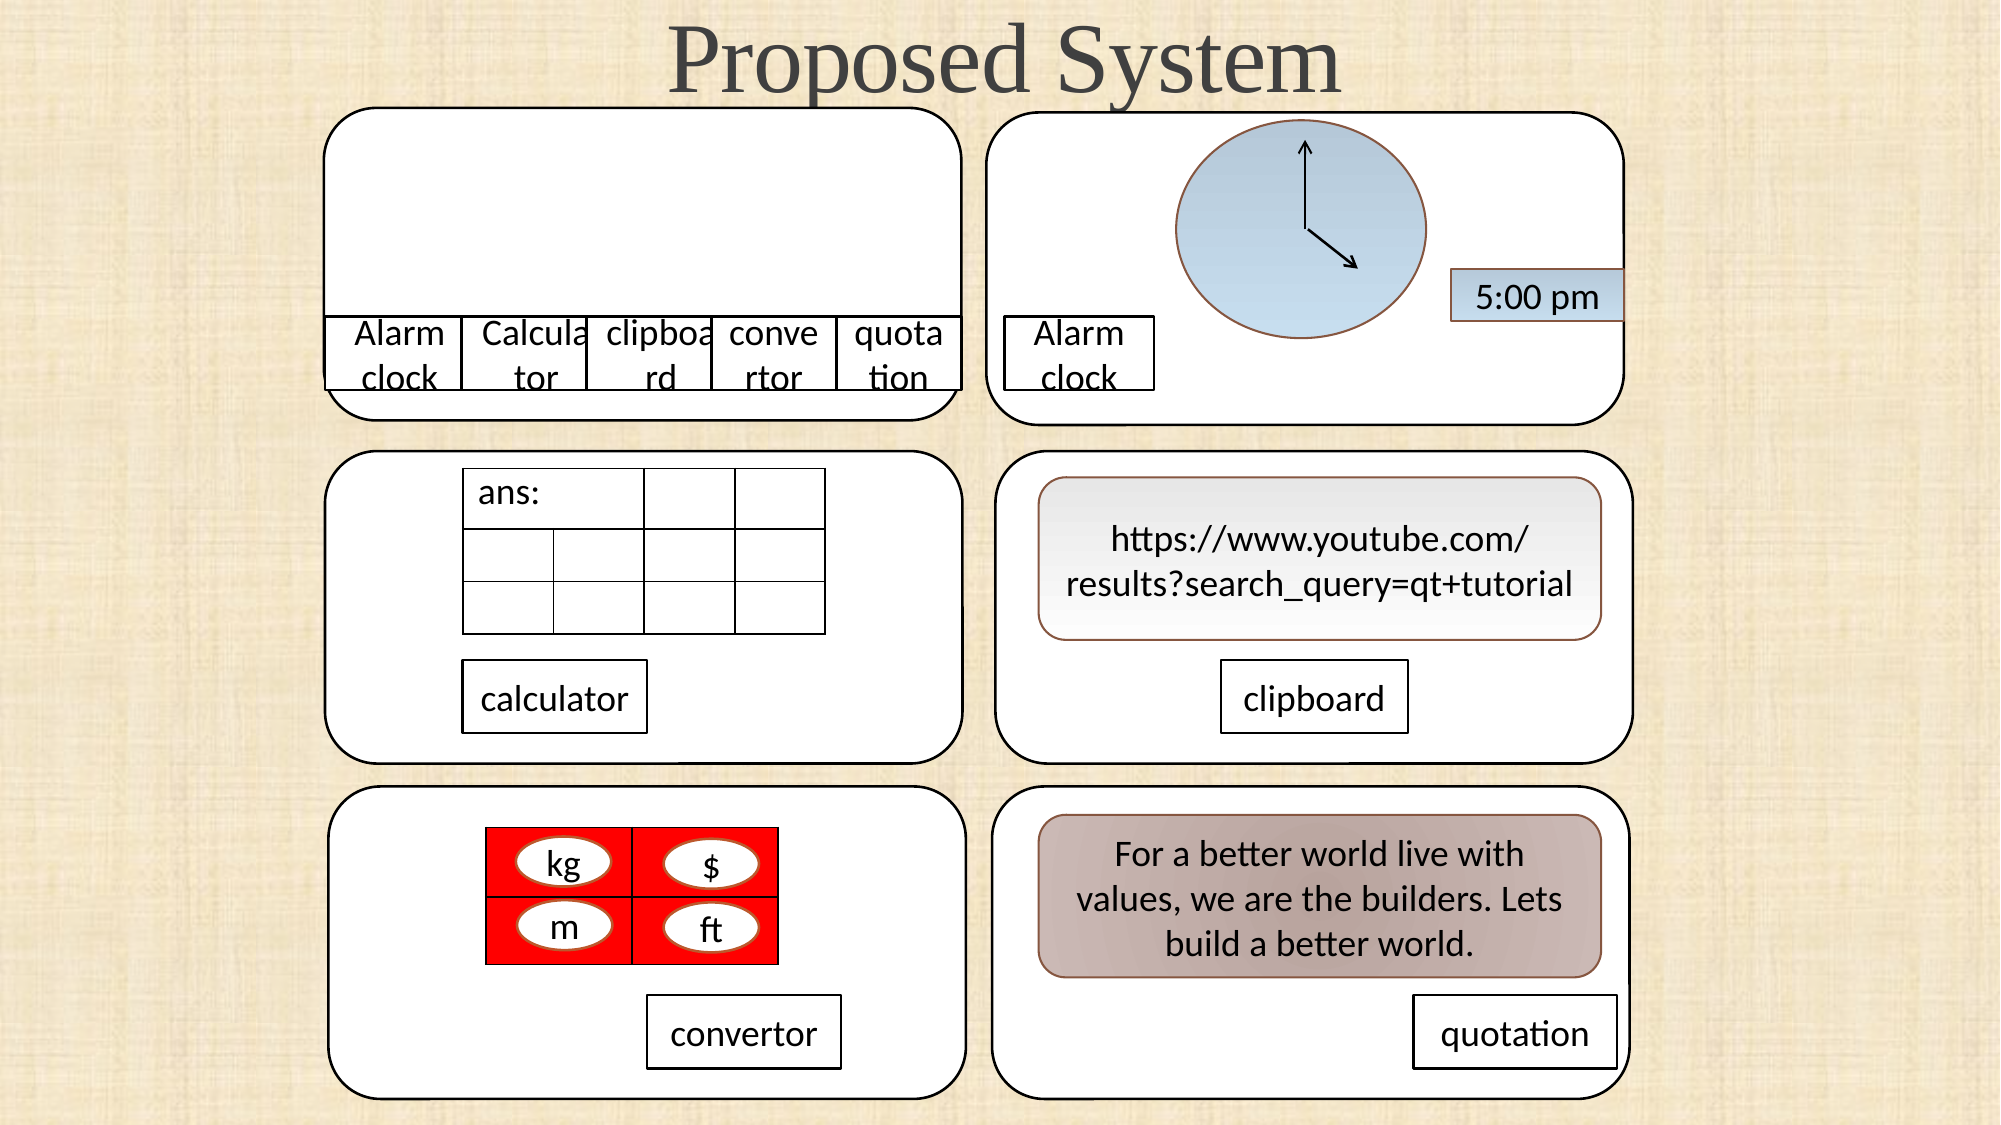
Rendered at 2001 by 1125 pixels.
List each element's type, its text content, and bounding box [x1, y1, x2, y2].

text_box [1175, 119, 1428, 340]
text_box quotation [1412, 994, 1618, 1070]
text_box [323, 449, 964, 765]
text_box calculator [461, 659, 648, 734]
table_header ans: [464, 469, 643, 528]
text_box $ [662, 837, 761, 891]
text_box [985, 111, 1626, 427]
text_box ft [662, 901, 761, 954]
text_box quotation [835, 315, 963, 391]
text_box Calcula tor [460, 315, 585, 391]
table_cell [554, 530, 643, 581]
table_cell [487, 898, 631, 964]
text_box [322, 106, 963, 381]
table_header [487, 828, 631, 896]
text_box m [515, 898, 614, 952]
text_box 5:00 pm [1450, 268, 1625, 322]
text_box clipboard [585, 315, 710, 391]
table_header [633, 828, 777, 896]
text_box Alarm clock [1003, 315, 1155, 391]
table_header [645, 469, 734, 528]
table_cell [554, 582, 643, 633]
table_cell [464, 582, 553, 633]
table_cell [736, 530, 824, 581]
text_box clipboard [1220, 659, 1409, 734]
text_box https://www.youtube.com/results?search_query=qt+tutorial [1037, 476, 1603, 641]
text_box Alarm clock [324, 315, 460, 391]
text_box kg [514, 835, 613, 888]
table_cell [645, 530, 734, 581]
text_box [327, 391, 958, 422]
table_cell [645, 582, 734, 633]
text_box convertor [710, 315, 835, 391]
table_cell [633, 898, 777, 964]
text_box convertor [646, 994, 842, 1070]
text_box [994, 449, 1635, 765]
table_cell [736, 582, 824, 633]
text_box [327, 785, 968, 1101]
text_box For a better world live with values, we are the builders. Lets build a better world. [1037, 813, 1603, 979]
table_cell [464, 530, 553, 581]
table_header [736, 469, 824, 528]
text_box [990, 785, 1631, 1101]
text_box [1307, 228, 1359, 270]
title Proposed System [180, 0, 1830, 121]
